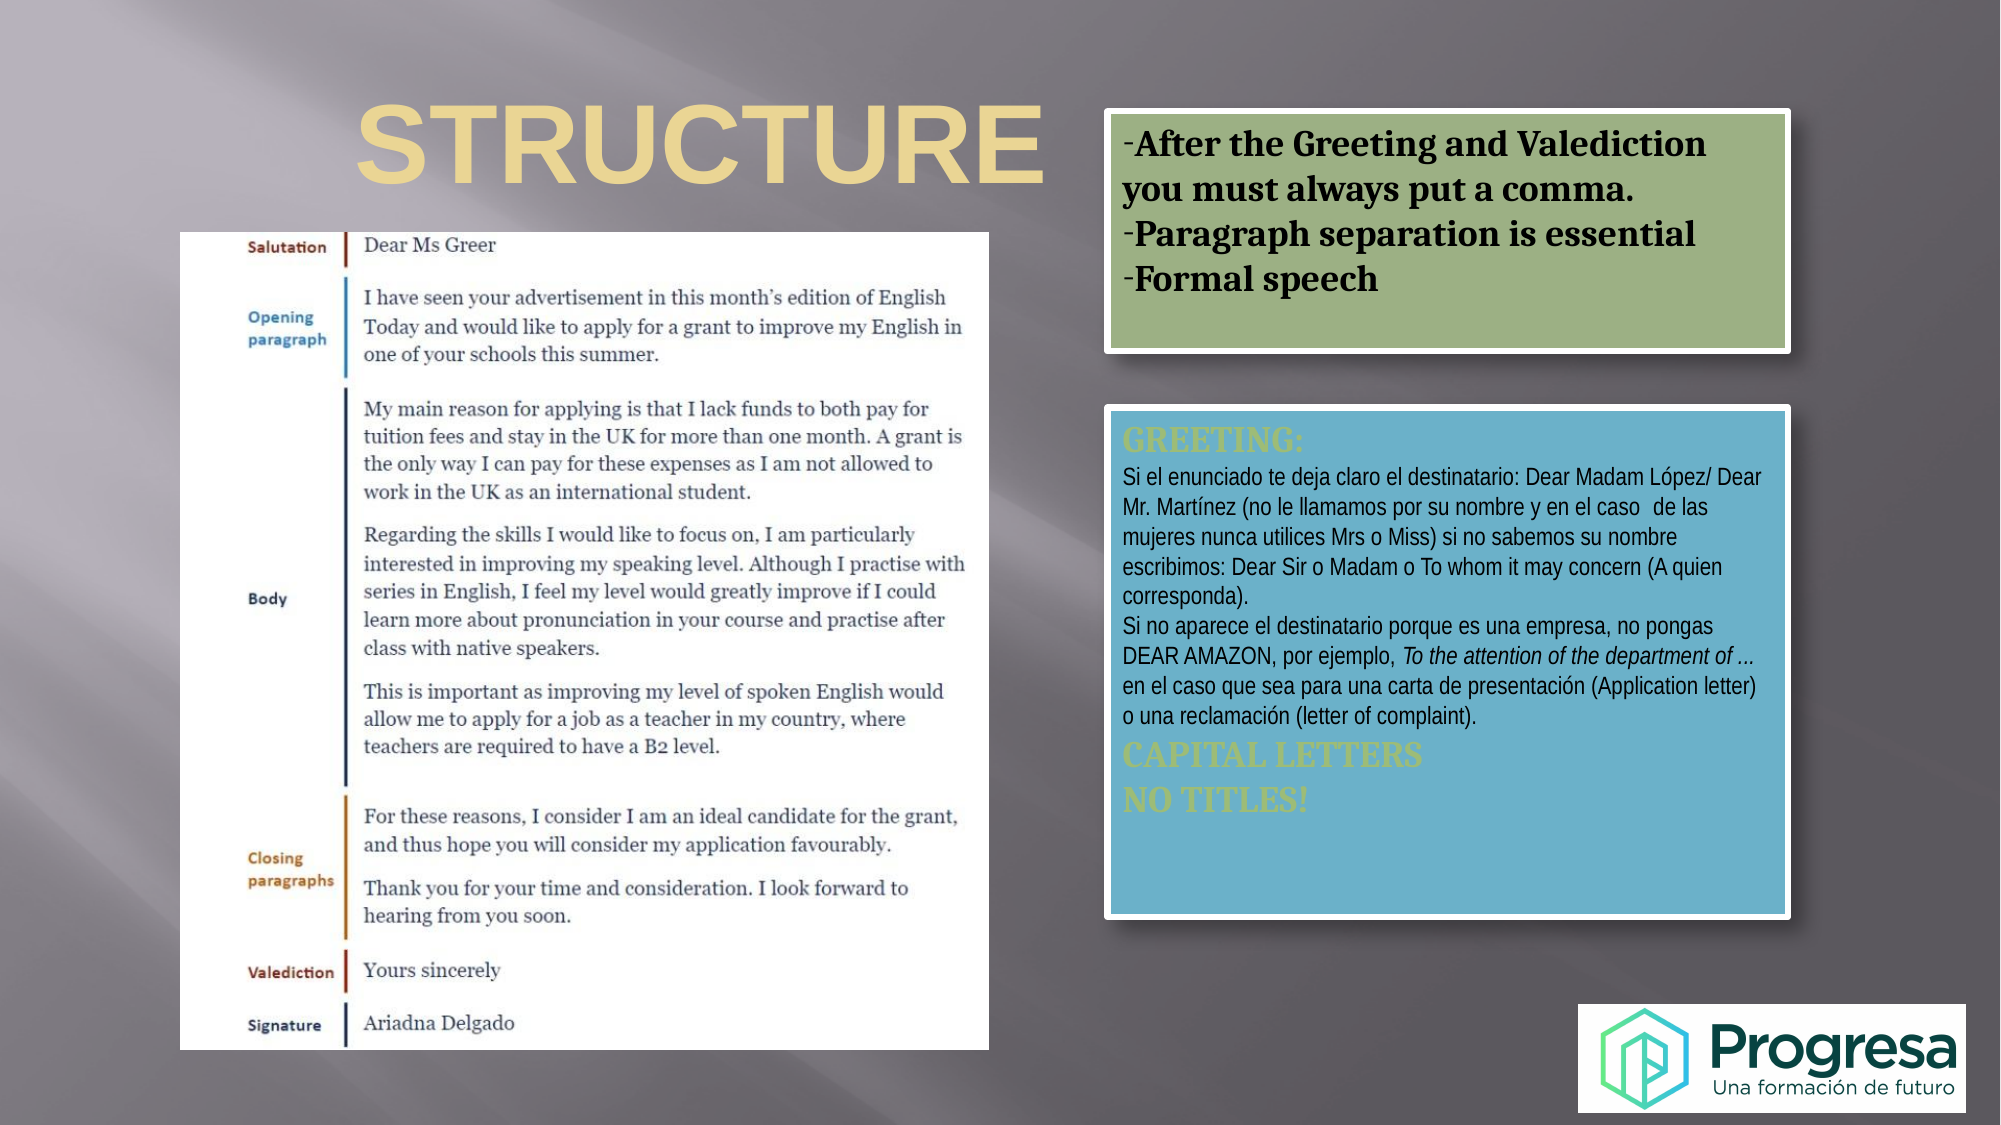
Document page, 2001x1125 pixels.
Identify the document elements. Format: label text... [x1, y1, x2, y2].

title STRUCTURE [156, 45, 1247, 233]
text_box GREETING: Si el enunciado te deja claro el destinatario: Dear Madam López/ Dear Mr. Martínez (no le llamamos por su nombre y en el caso de las mujeres nunca utilices Mrs o Miss) si no sabemos su nombre escribimos: Dear Sir o Madam o To whom it may concern (A quien corresponda). Si no aparece el destinatario porque es una empresa, no pongas DEAR AMAZON, por ejemplo, To the attention of the department of ... en el caso que sea para una carta de presentación (Application letter) o una reclamación (letter of complaint). CAPITAL LETTERS NO TITLES! [1107, 407, 1788, 918]
picture [0, 0, 2001, 1125]
text_box After the Greeting and Valediction you must always put a comma. Paragraph separation is essential Formal speech [1107, 111, 1788, 352]
